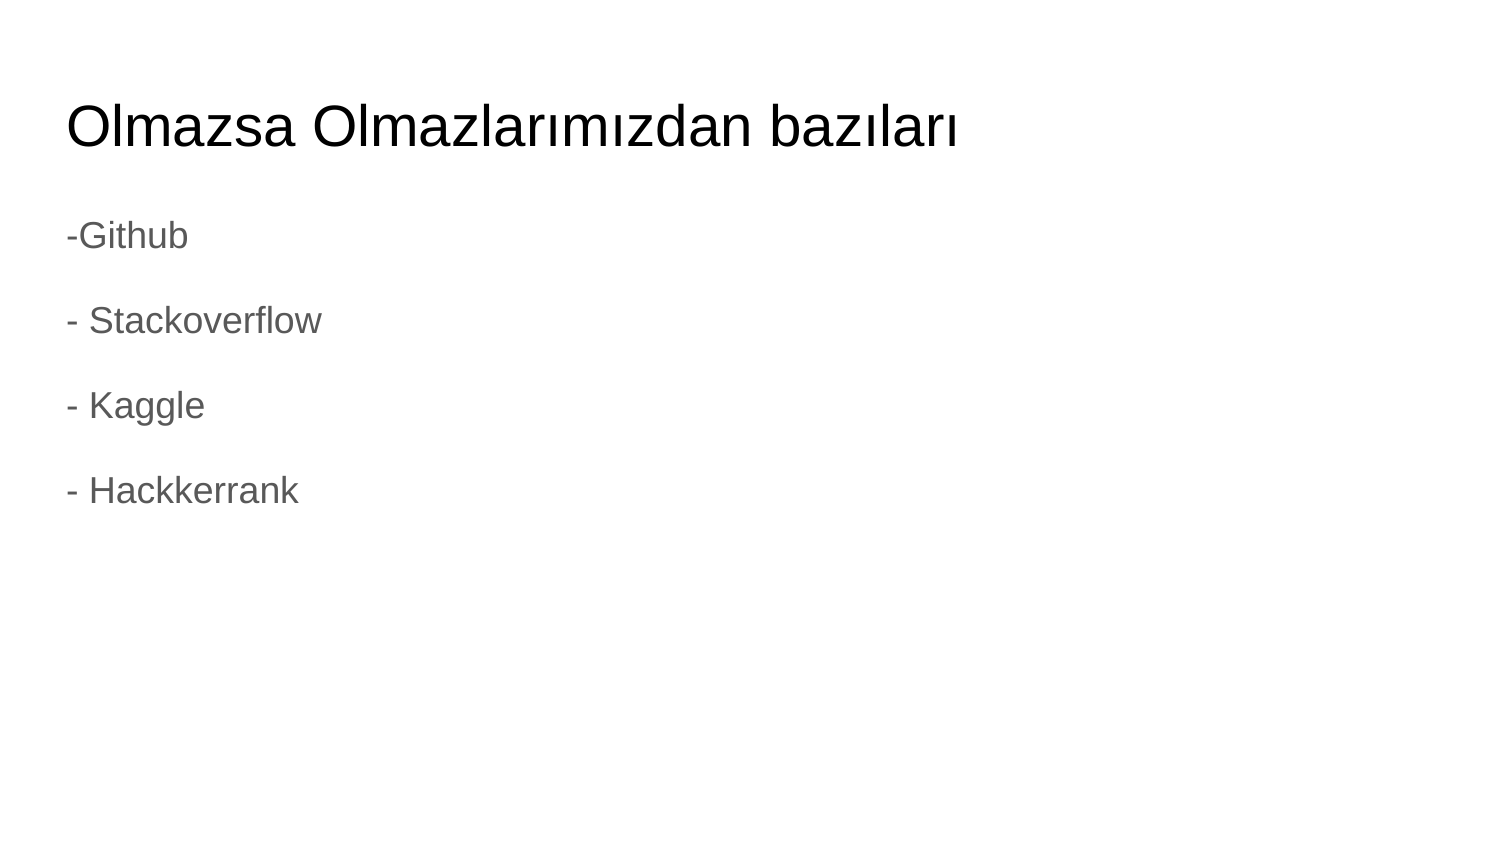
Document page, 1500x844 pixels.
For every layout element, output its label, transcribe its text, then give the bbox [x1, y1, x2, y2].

list -Github - Stackoverflow - Kaggle - Hackkerrank [51, 189, 1449, 750]
title Olmazsa Olmazlarımızdan bazıları [51, 72, 1449, 167]
